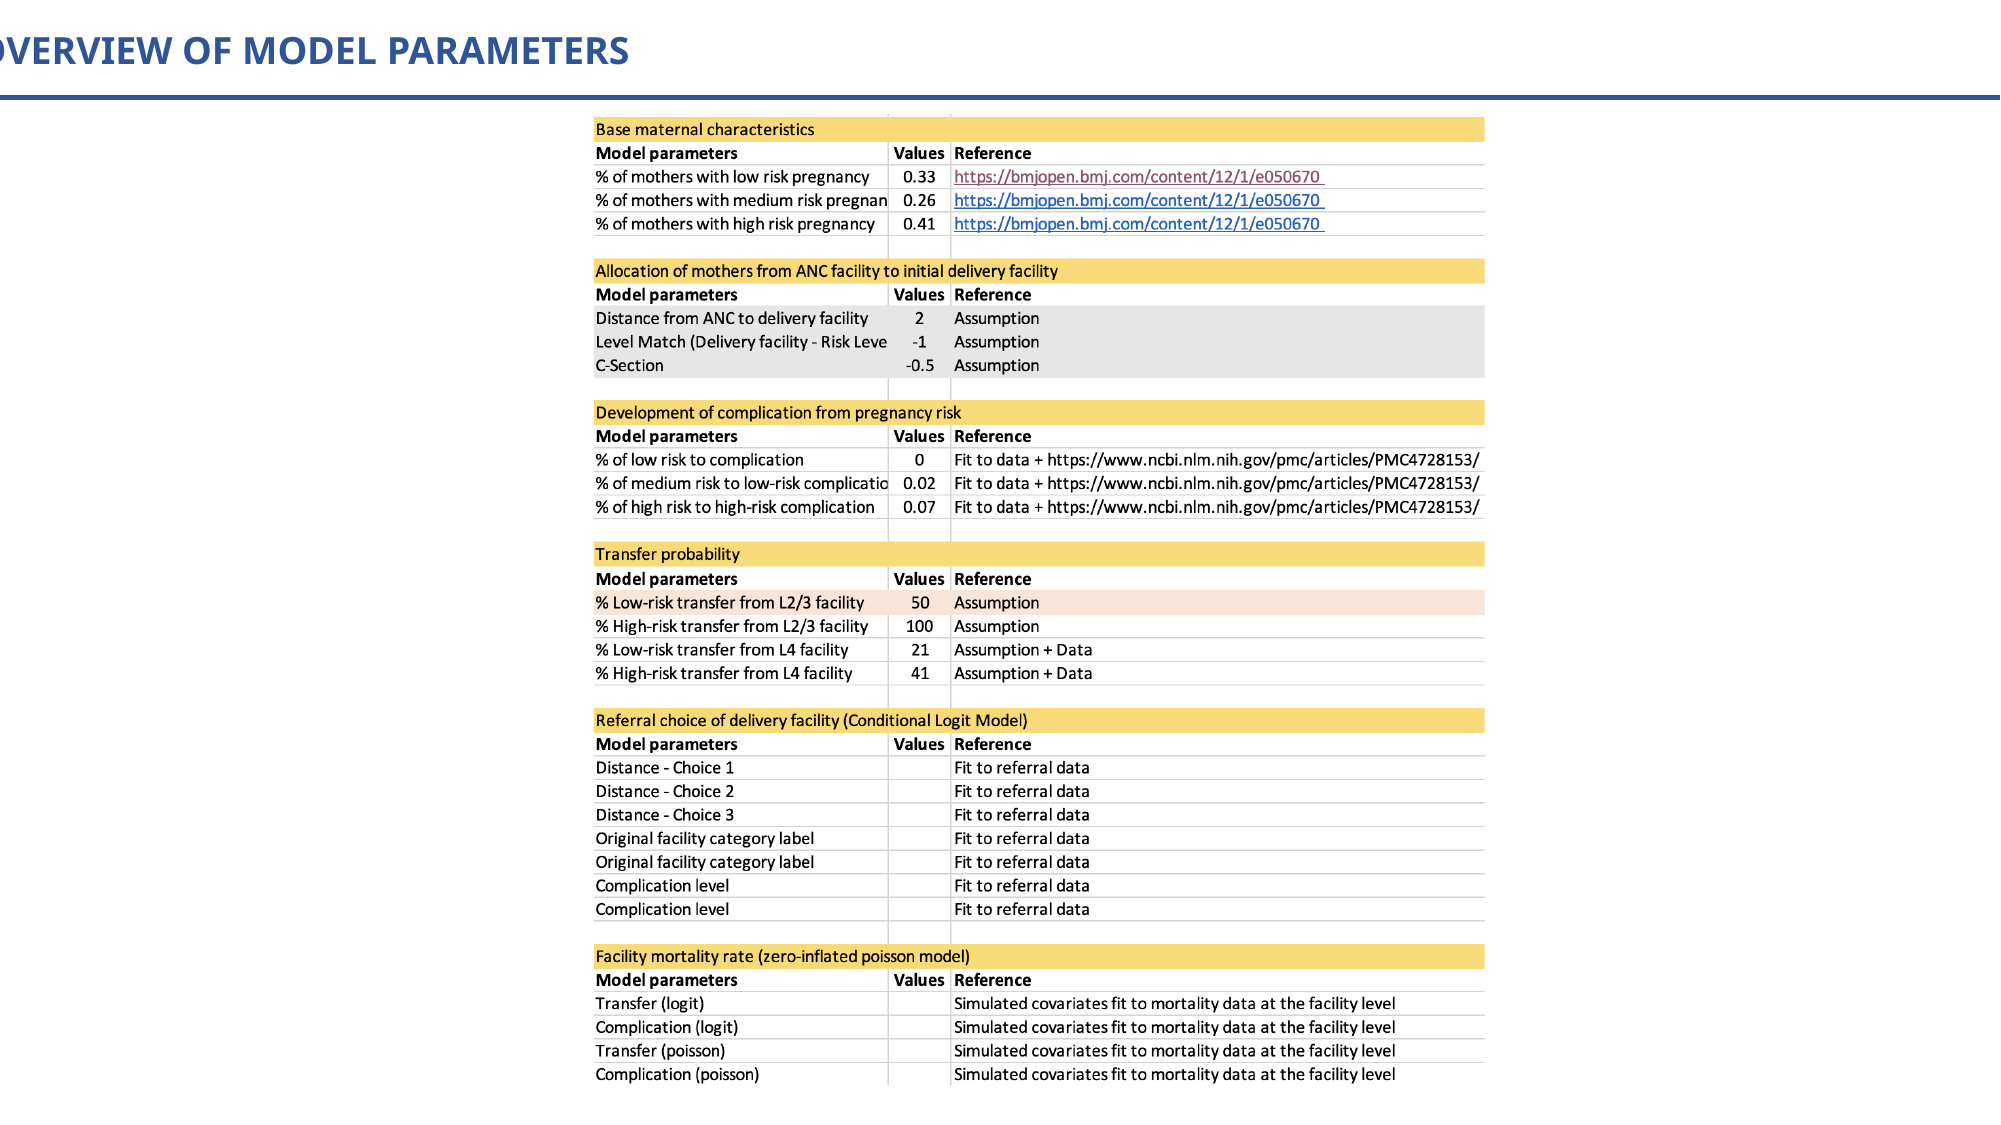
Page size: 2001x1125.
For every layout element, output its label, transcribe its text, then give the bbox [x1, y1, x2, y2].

text_box OVERVIEW OF MODEL PARAMETERS [0, 19, 645, 79]
picture [593, 114, 1485, 1085]
